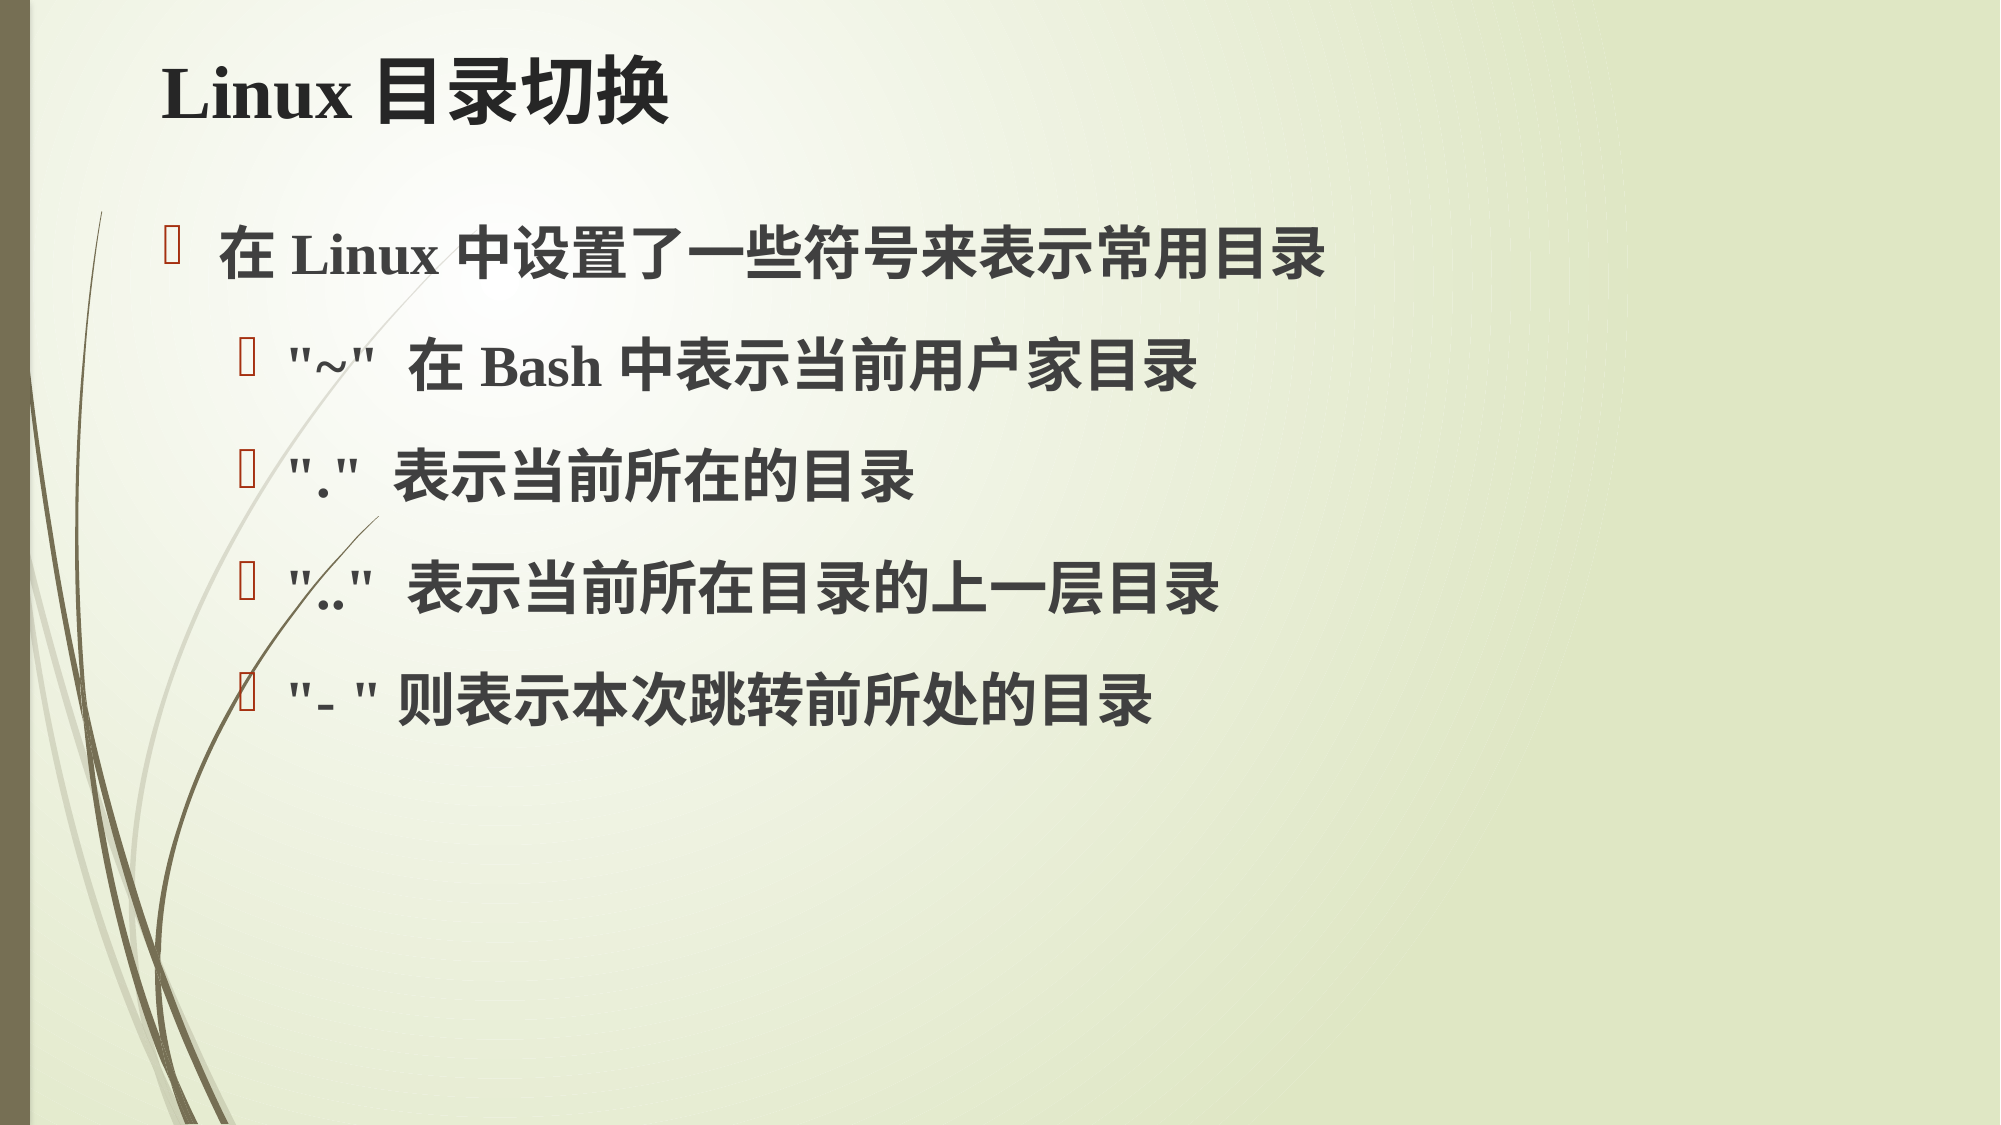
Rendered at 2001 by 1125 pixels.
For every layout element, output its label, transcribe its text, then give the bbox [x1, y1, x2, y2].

list 在Linux中设置了一些符号来表示常用目录 "~" 在Bash中表示当前用户家目录 "." 表示当前所在的目录 ".." 表示当前所在目录的上一层目录 "- "则表示本次跳转前所处的目录 [147, 187, 1892, 1040]
title Linux目录切换 [146, 35, 1882, 163]
